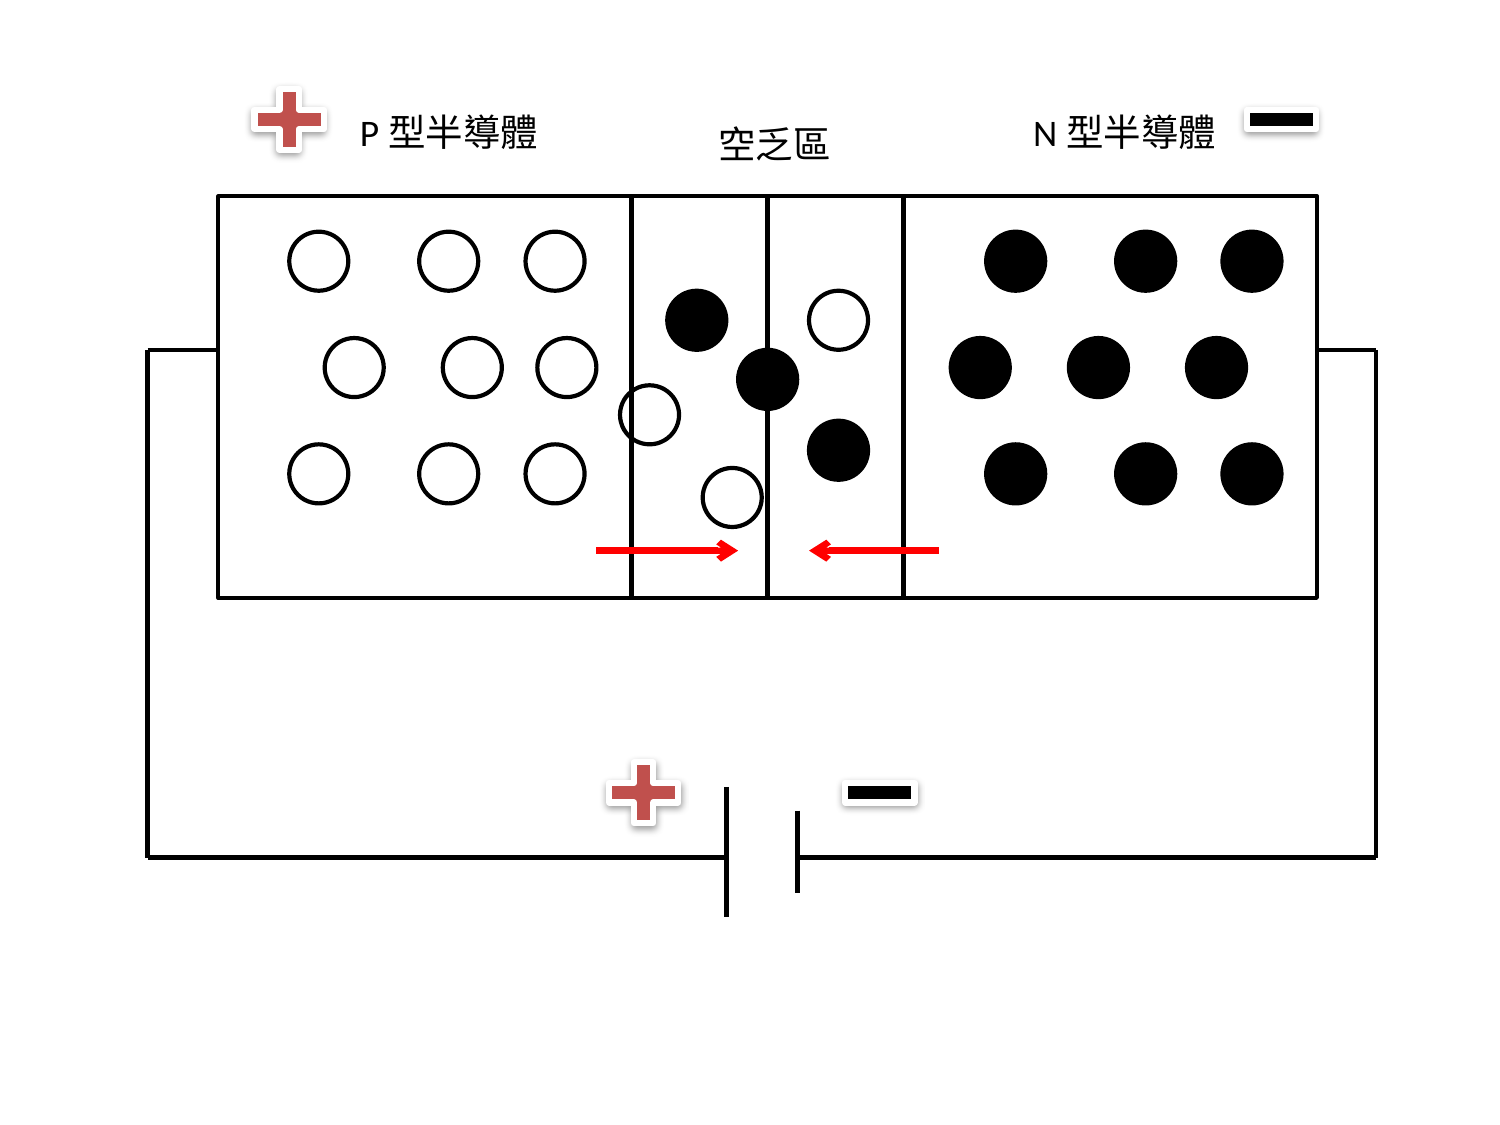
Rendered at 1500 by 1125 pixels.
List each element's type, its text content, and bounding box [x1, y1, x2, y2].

text_box [1066, 335, 1131, 400]
text_box [1244, 107, 1319, 132]
text_box N型半導體 [1018, 101, 1232, 162]
text_box [948, 335, 1012, 400]
text_box [1220, 229, 1284, 293]
text_box [440, 335, 504, 400]
text_box [806, 288, 871, 352]
text_box [984, 442, 1048, 506]
text_box [417, 229, 481, 293]
text_box [773, 348, 800, 411]
text_box [637, 383, 682, 447]
text_box [665, 288, 729, 352]
text_box [523, 442, 587, 506]
text_box [251, 86, 327, 153]
text_box [535, 335, 599, 400]
text_box [700, 465, 763, 530]
text_box [216, 194, 1319, 600]
text_box [523, 229, 587, 293]
text_box [1184, 335, 1249, 400]
text_box [736, 348, 763, 411]
text_box [417, 442, 481, 506]
text_box [1220, 442, 1284, 506]
text_box [617, 392, 627, 437]
text_box 空乏區 [703, 113, 846, 174]
text_box [1114, 442, 1178, 506]
text_box [1114, 229, 1178, 293]
text_box [842, 780, 918, 806]
text_box P型半導體 [345, 101, 553, 162]
text_box [287, 229, 351, 293]
text_box [322, 335, 386, 400]
text_box [984, 229, 1048, 293]
text_box [806, 418, 871, 482]
text_box [606, 759, 681, 826]
text_box [287, 442, 351, 506]
